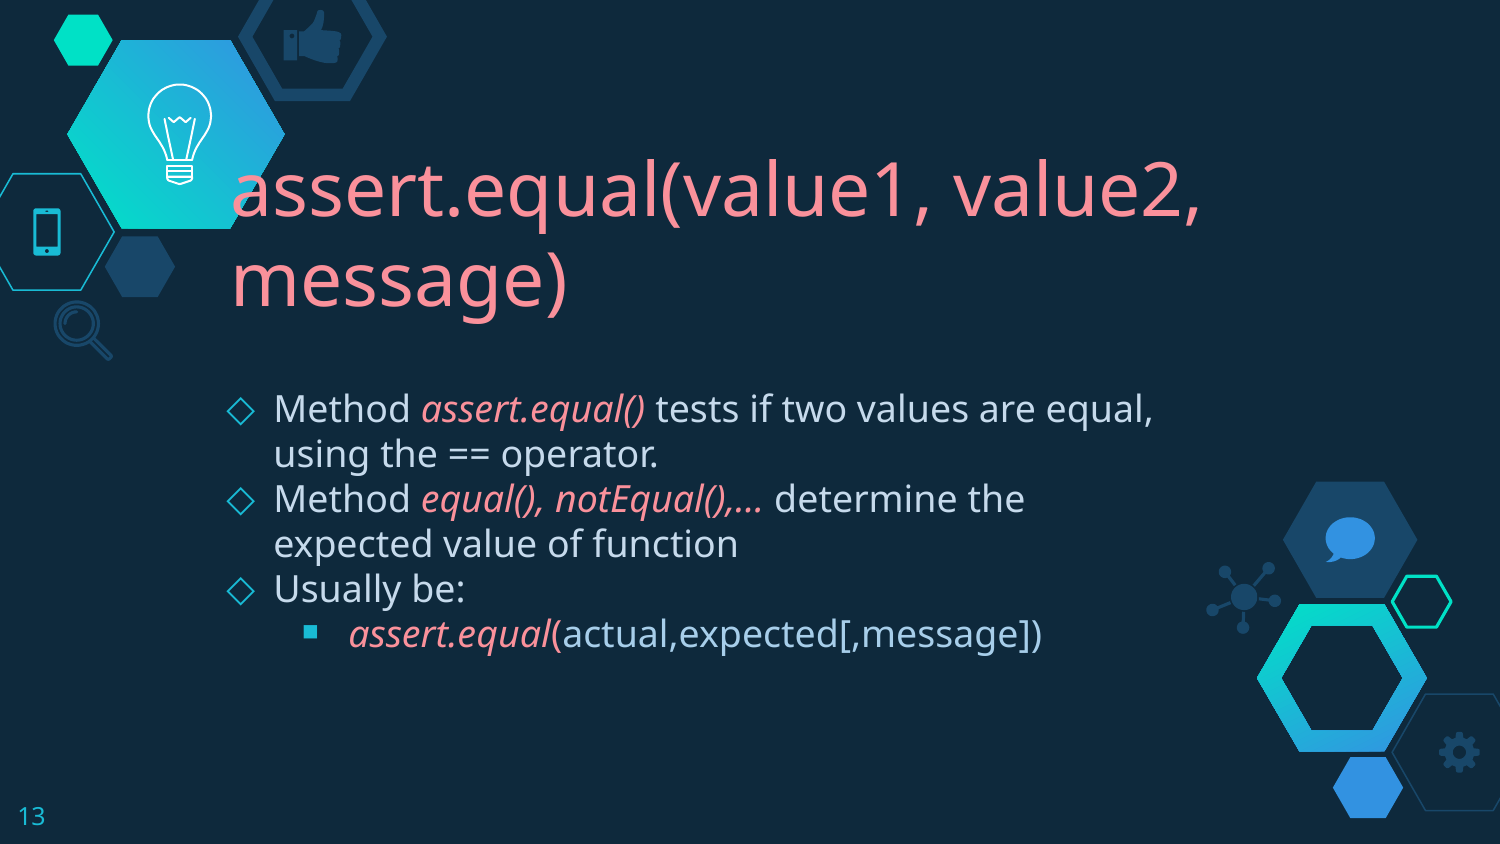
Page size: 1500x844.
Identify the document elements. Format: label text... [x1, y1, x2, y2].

slide_number 13 [2, 785, 93, 844]
list Method assert.equal() tests if two values are equal, using the == operator. Method equal(), notEqual(),… determine the expected value of function Usually be: assert.equal(actual,expected[,message]) [211, 369, 1207, 643]
title assert.equal(value1, value2, message) [215, 230, 1425, 337]
